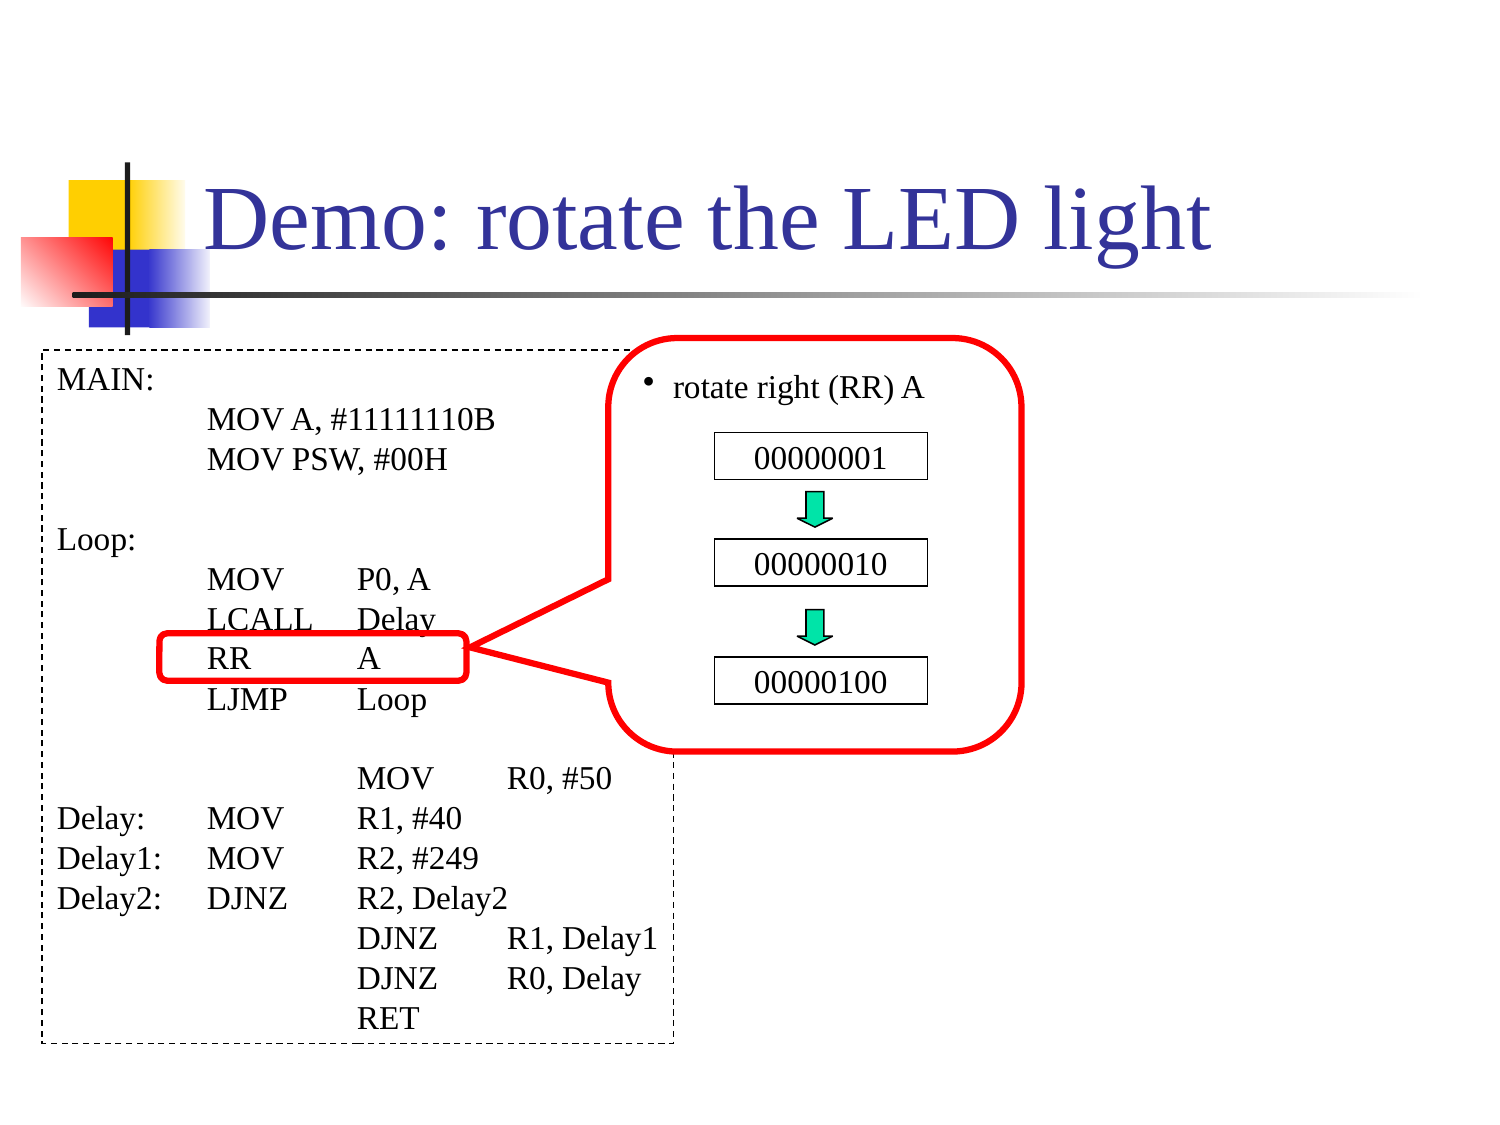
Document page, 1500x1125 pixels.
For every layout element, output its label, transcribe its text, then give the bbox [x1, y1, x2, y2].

title Demo: rotate the LED light [188, 35, 1468, 275]
text_box 00000010 [714, 538, 928, 586]
text_box rotate right (RR) A [470, 338, 1022, 752]
text_box [159, 633, 467, 681]
text_box [797, 491, 833, 528]
text_box 00000100 [714, 656, 928, 705]
text_box MAIN: MOV A, #11111110B MOV PSW, #00H Loop: MOV P0, A LCALL Delay RR A LJMP Loop MOV R0, #50 Delay: MOV R1, #40 Delay1: MOV R2, #249 Delay2: DJNZ R2, Delay2 DJNZ R1, Delay1 DJNZ R0, Delay RET [42, 349, 674, 1044]
text_box [797, 609, 833, 646]
text_box 00000001 [714, 432, 928, 480]
